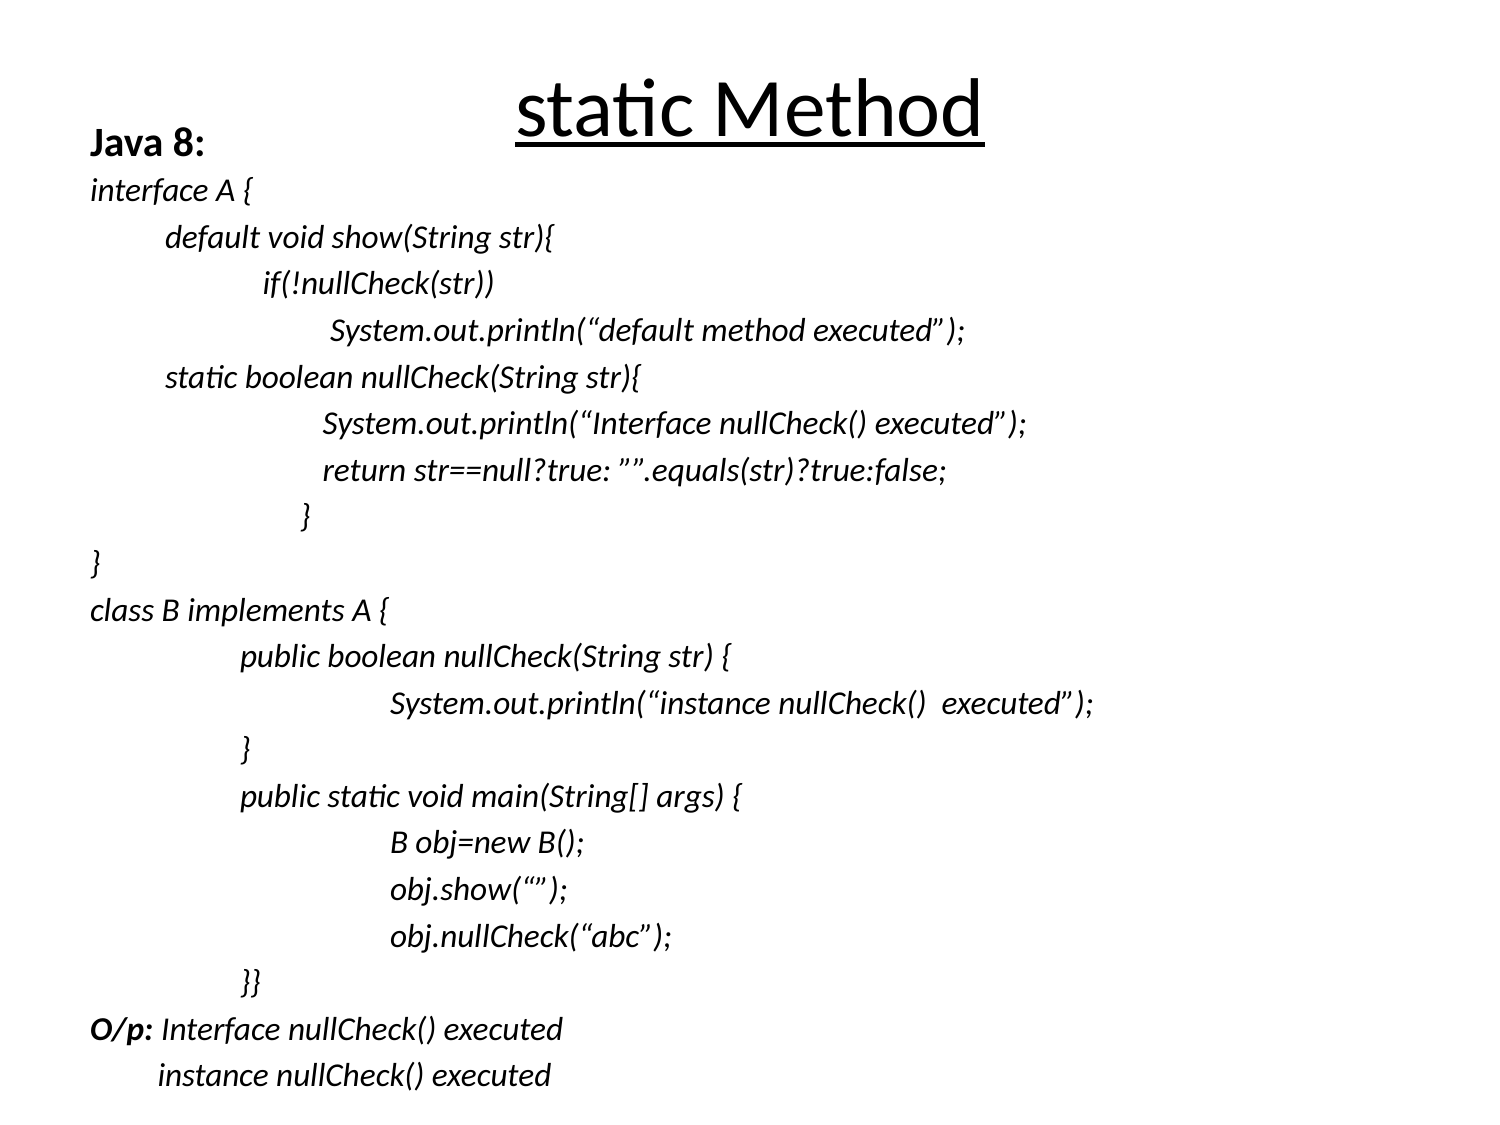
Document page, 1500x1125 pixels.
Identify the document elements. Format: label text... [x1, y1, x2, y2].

list Java 8: [75, 137, 738, 160]
title static Method [75, 45, 1425, 161]
list interface A { default void show(String str){ if(!nullCheck(str)) System.out.println(“default method executed”); static boolean nullCheck(String str){ System.out.println(“Interface nullCheck() executed”); return str==null?true: ””.equals(str)?true:false; } } class B implements A { public boolean nullCheck(String str) { System.out.println(“instance nullCheck() executed”); } public static void main(String[] args) { B obj=new B(); obj.show(“”); obj.nullCheck(“abc”); }} O/p: Interface nullCheck() executed instance nullCheck() executed [75, 160, 1424, 1118]
